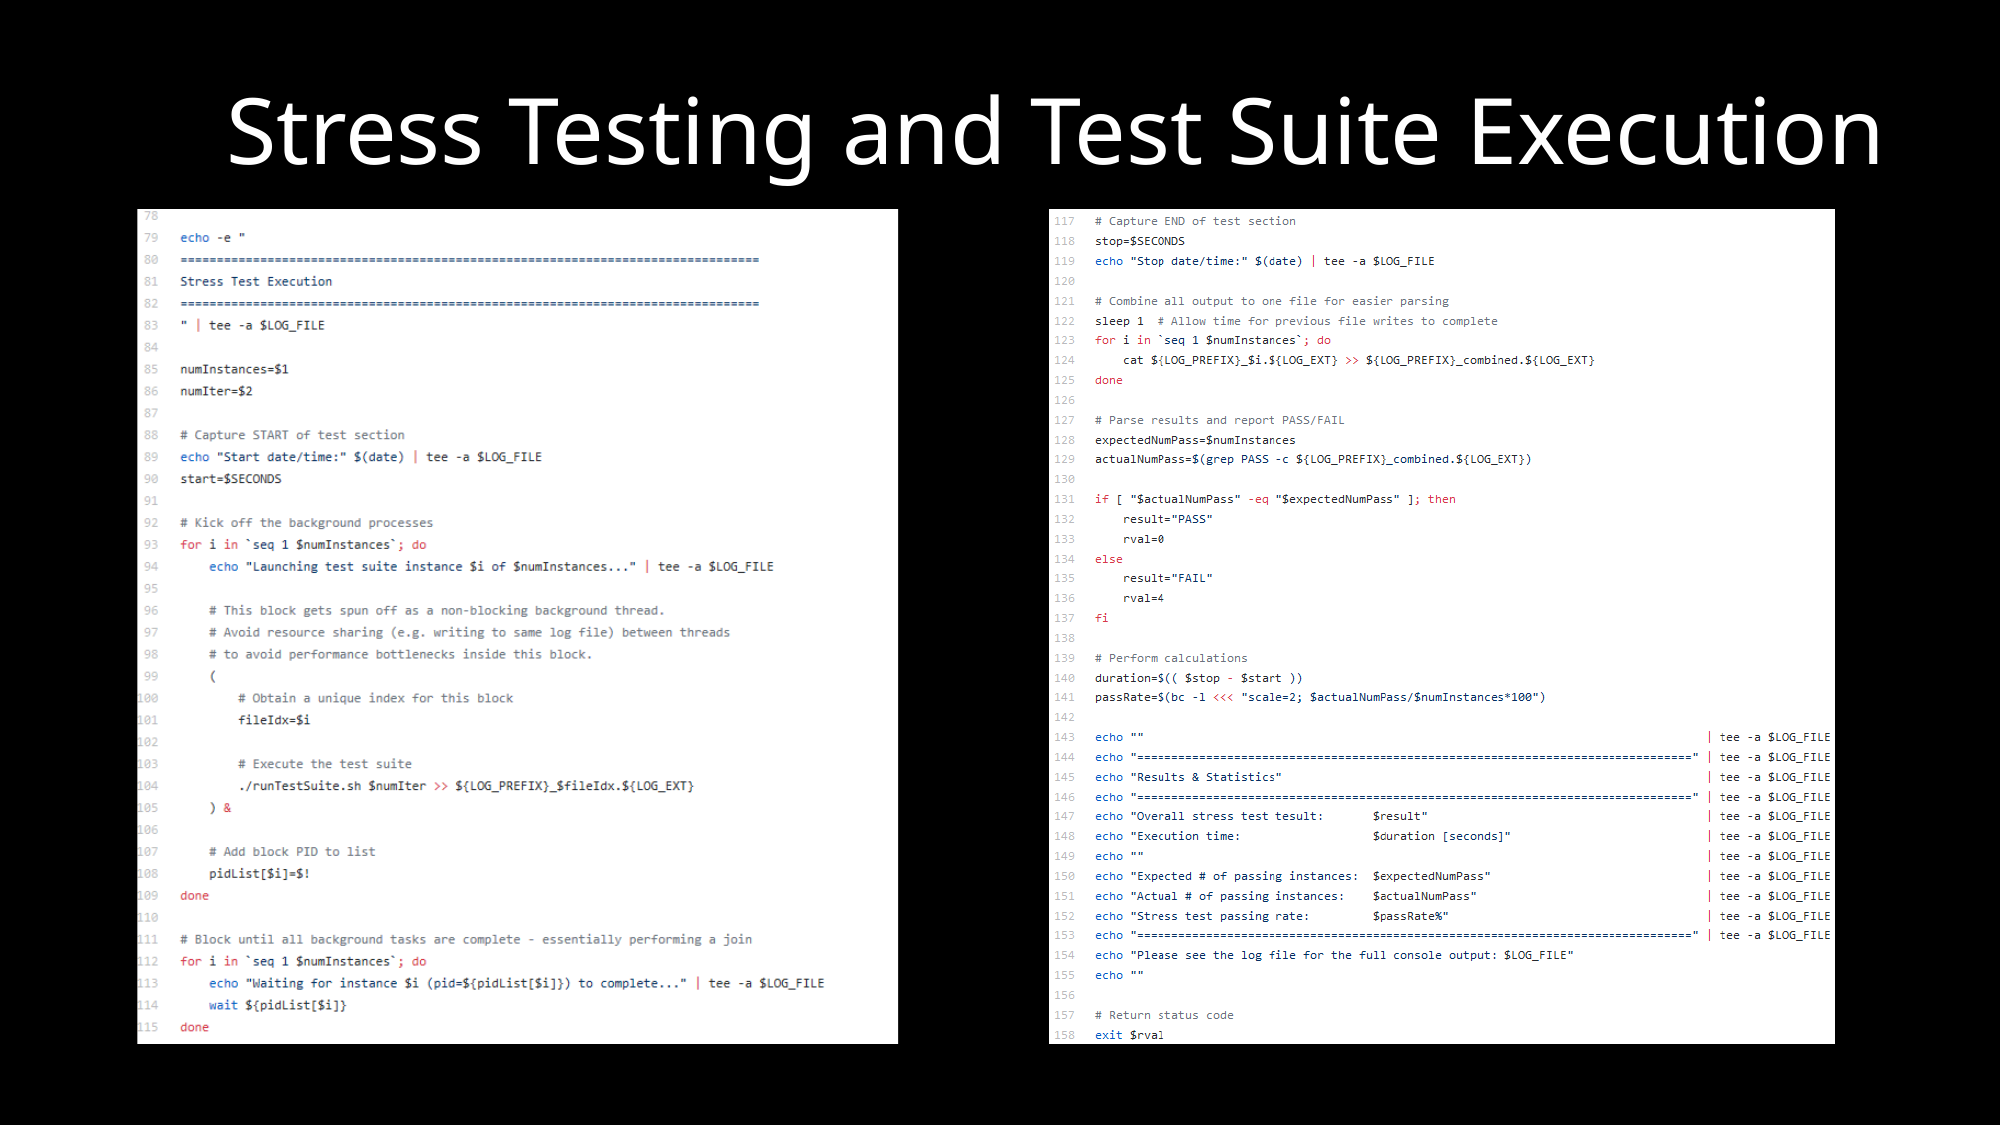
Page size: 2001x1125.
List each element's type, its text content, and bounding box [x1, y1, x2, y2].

picture [1049, 209, 1835, 1044]
picture [137, 209, 899, 1044]
title Stress Testing and Test Suite Execution [137, 59, 1976, 210]
